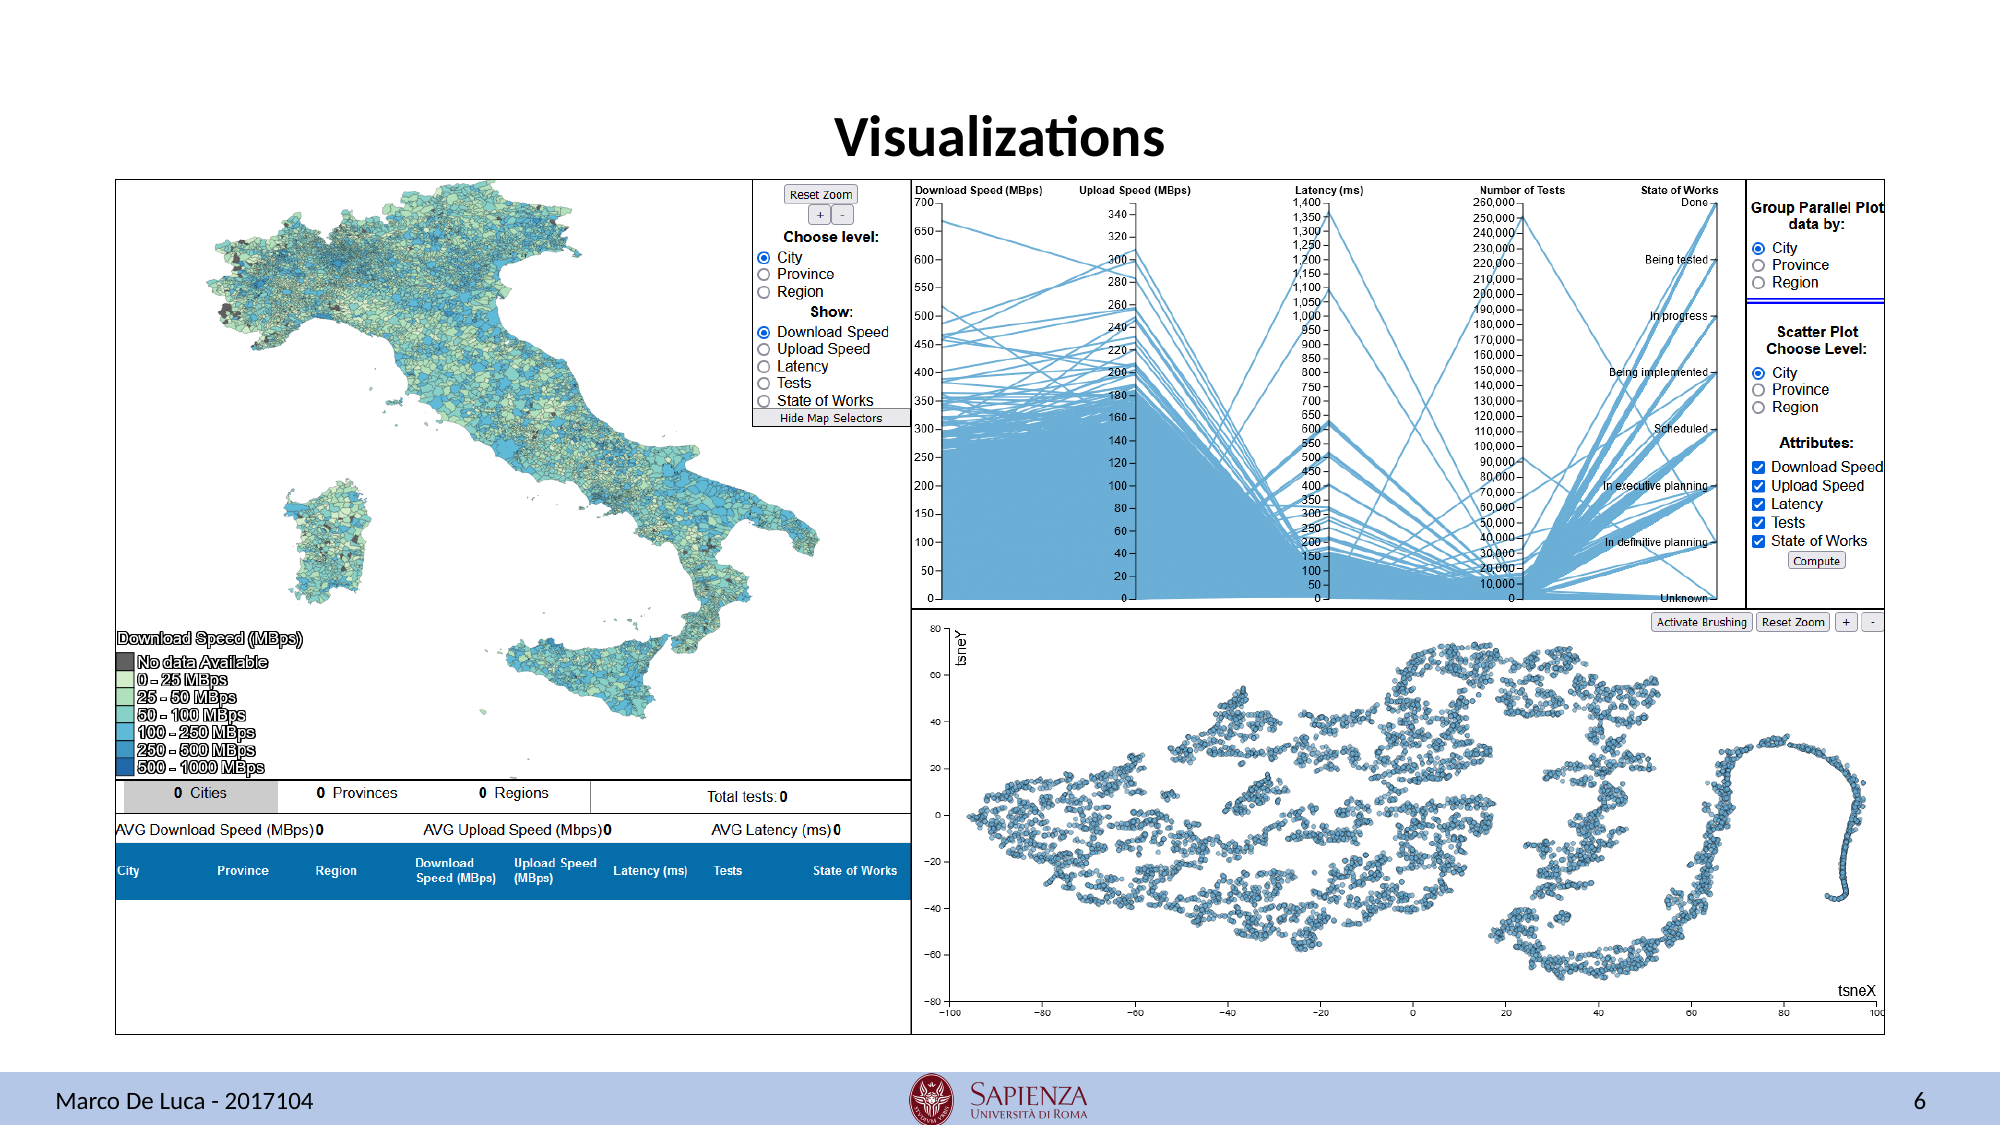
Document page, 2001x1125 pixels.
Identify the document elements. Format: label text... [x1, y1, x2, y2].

text_box Visualizations [417, 90, 1582, 176]
text_box [0, 1071, 2000, 1125]
picture [115, 179, 1885, 1035]
footer Marco De Luca - 2017104 [38, 1080, 332, 1118]
slide_number 6 [1898, 1081, 1942, 1118]
picture [909, 1073, 1087, 1125]
